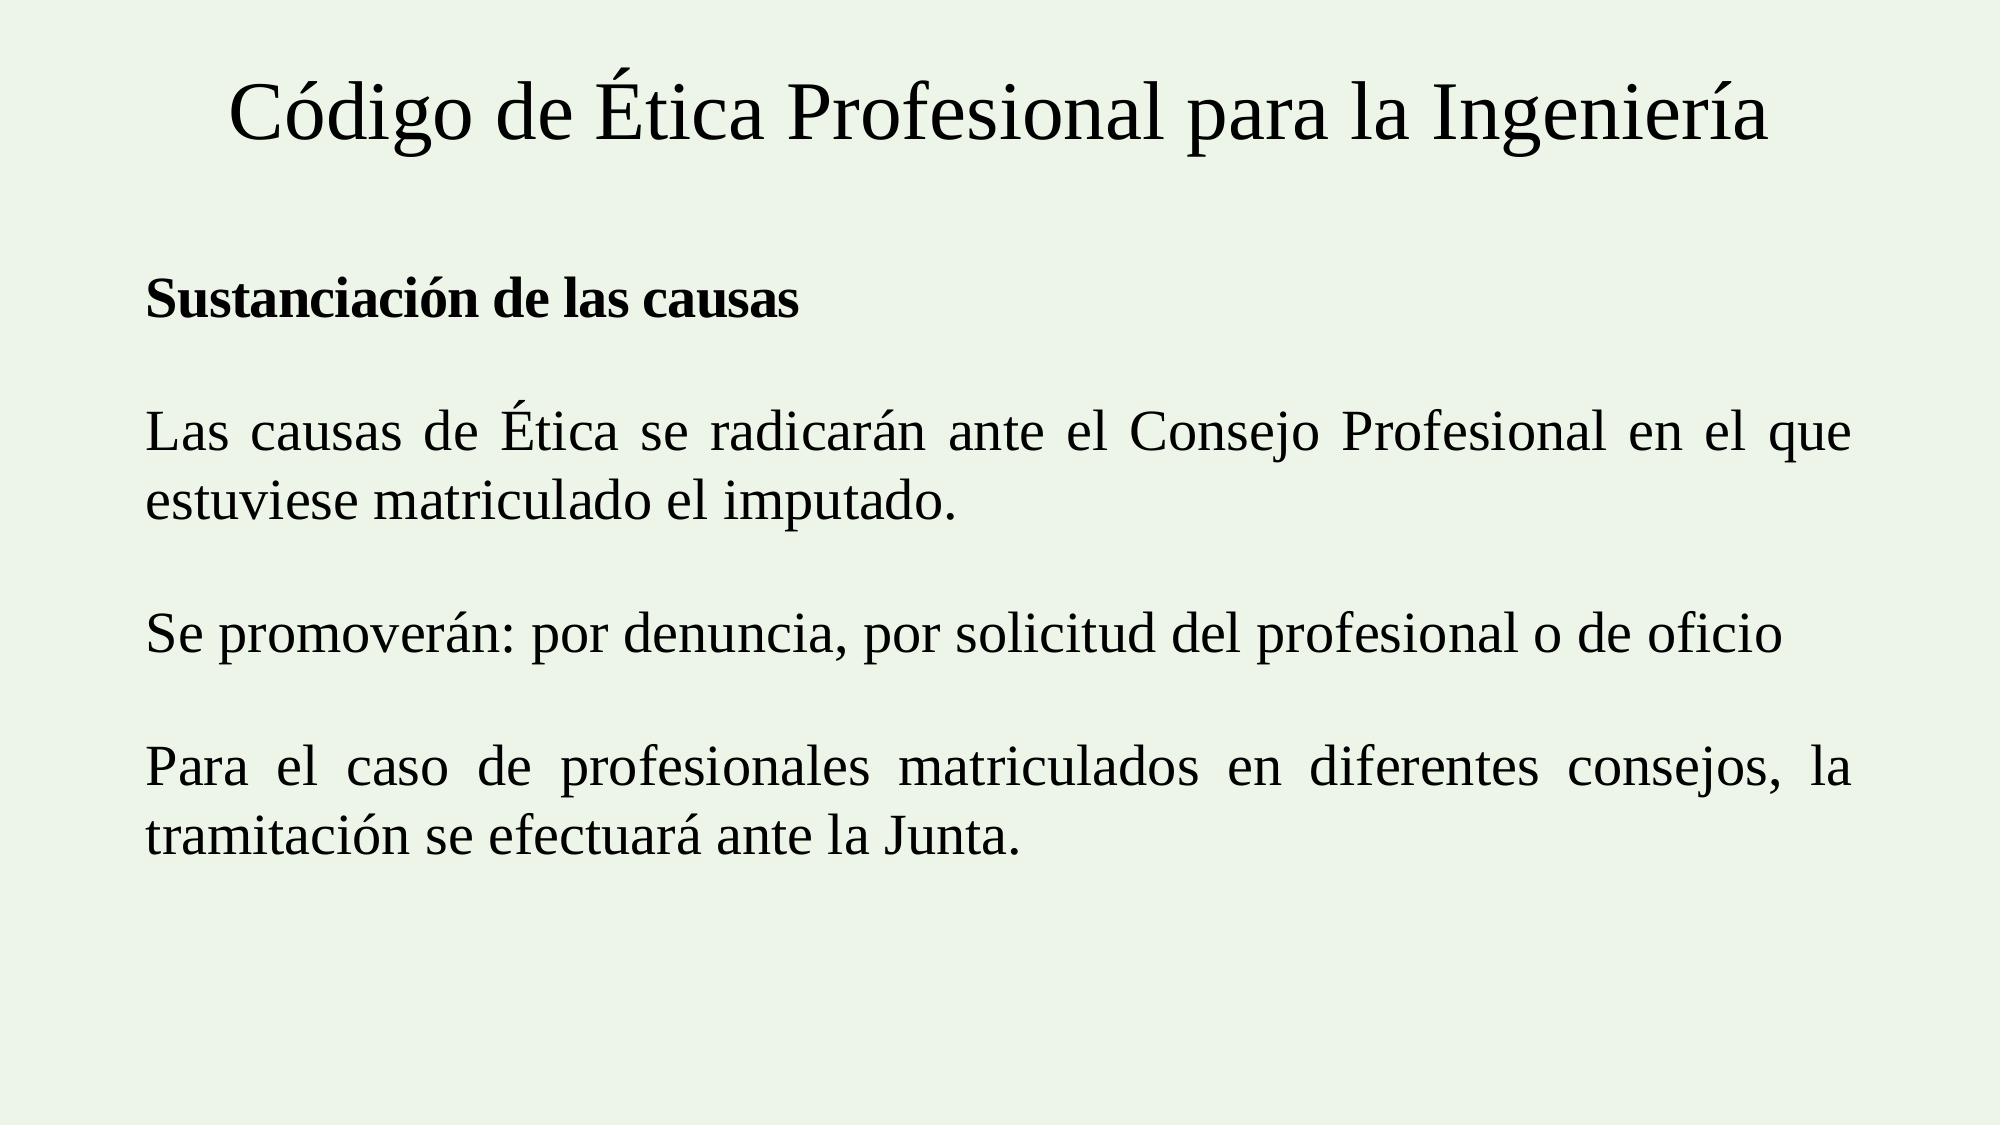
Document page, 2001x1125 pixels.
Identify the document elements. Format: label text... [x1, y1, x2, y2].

text_box Sustanciación de las causas Las causas de Ética se radicarán ante el Consejo Profesional en el que estuviese matriculado el imputado. Se promoverán: por denuncia, por solicitud del profesional o de oficio Para el caso de profesionales matriculados en diferentes consejos, la tramitación se efectuará ante la Junta. [131, 251, 1869, 874]
text_box Código de Ética Profesional para la Ingeniería [198, 48, 1802, 164]
